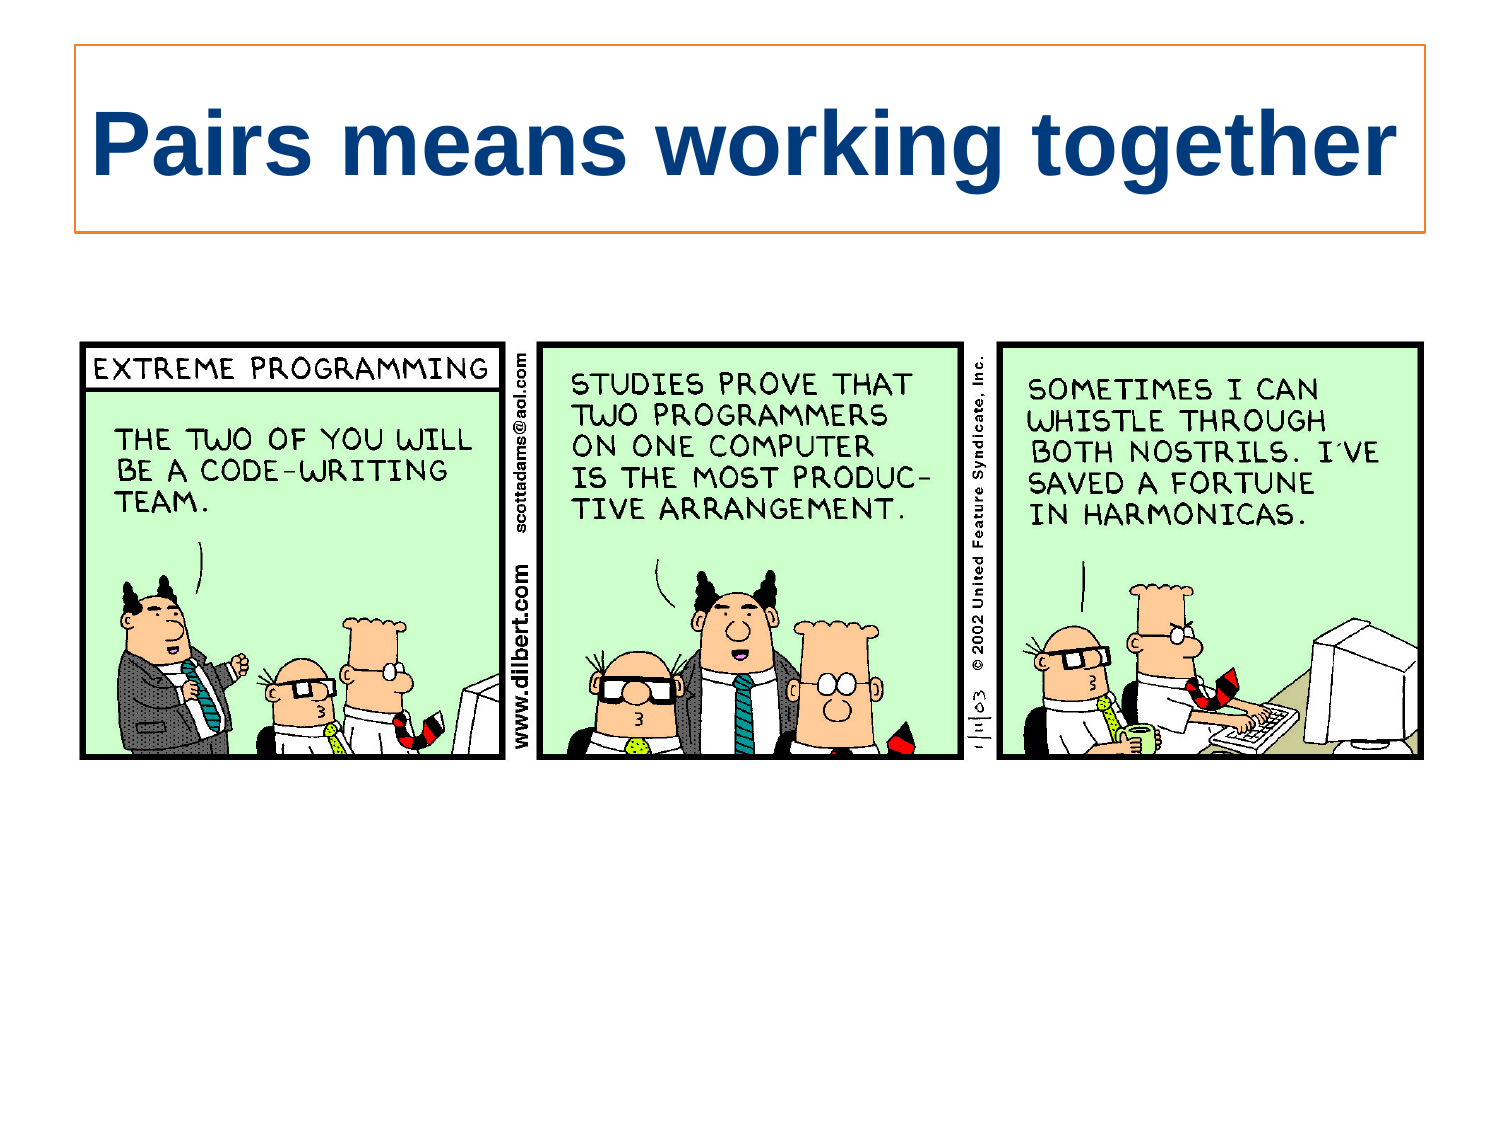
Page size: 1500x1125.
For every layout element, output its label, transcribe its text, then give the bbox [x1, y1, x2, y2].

title Pairs means working together [74, 44, 1426, 234]
picture [74, 337, 1427, 763]
